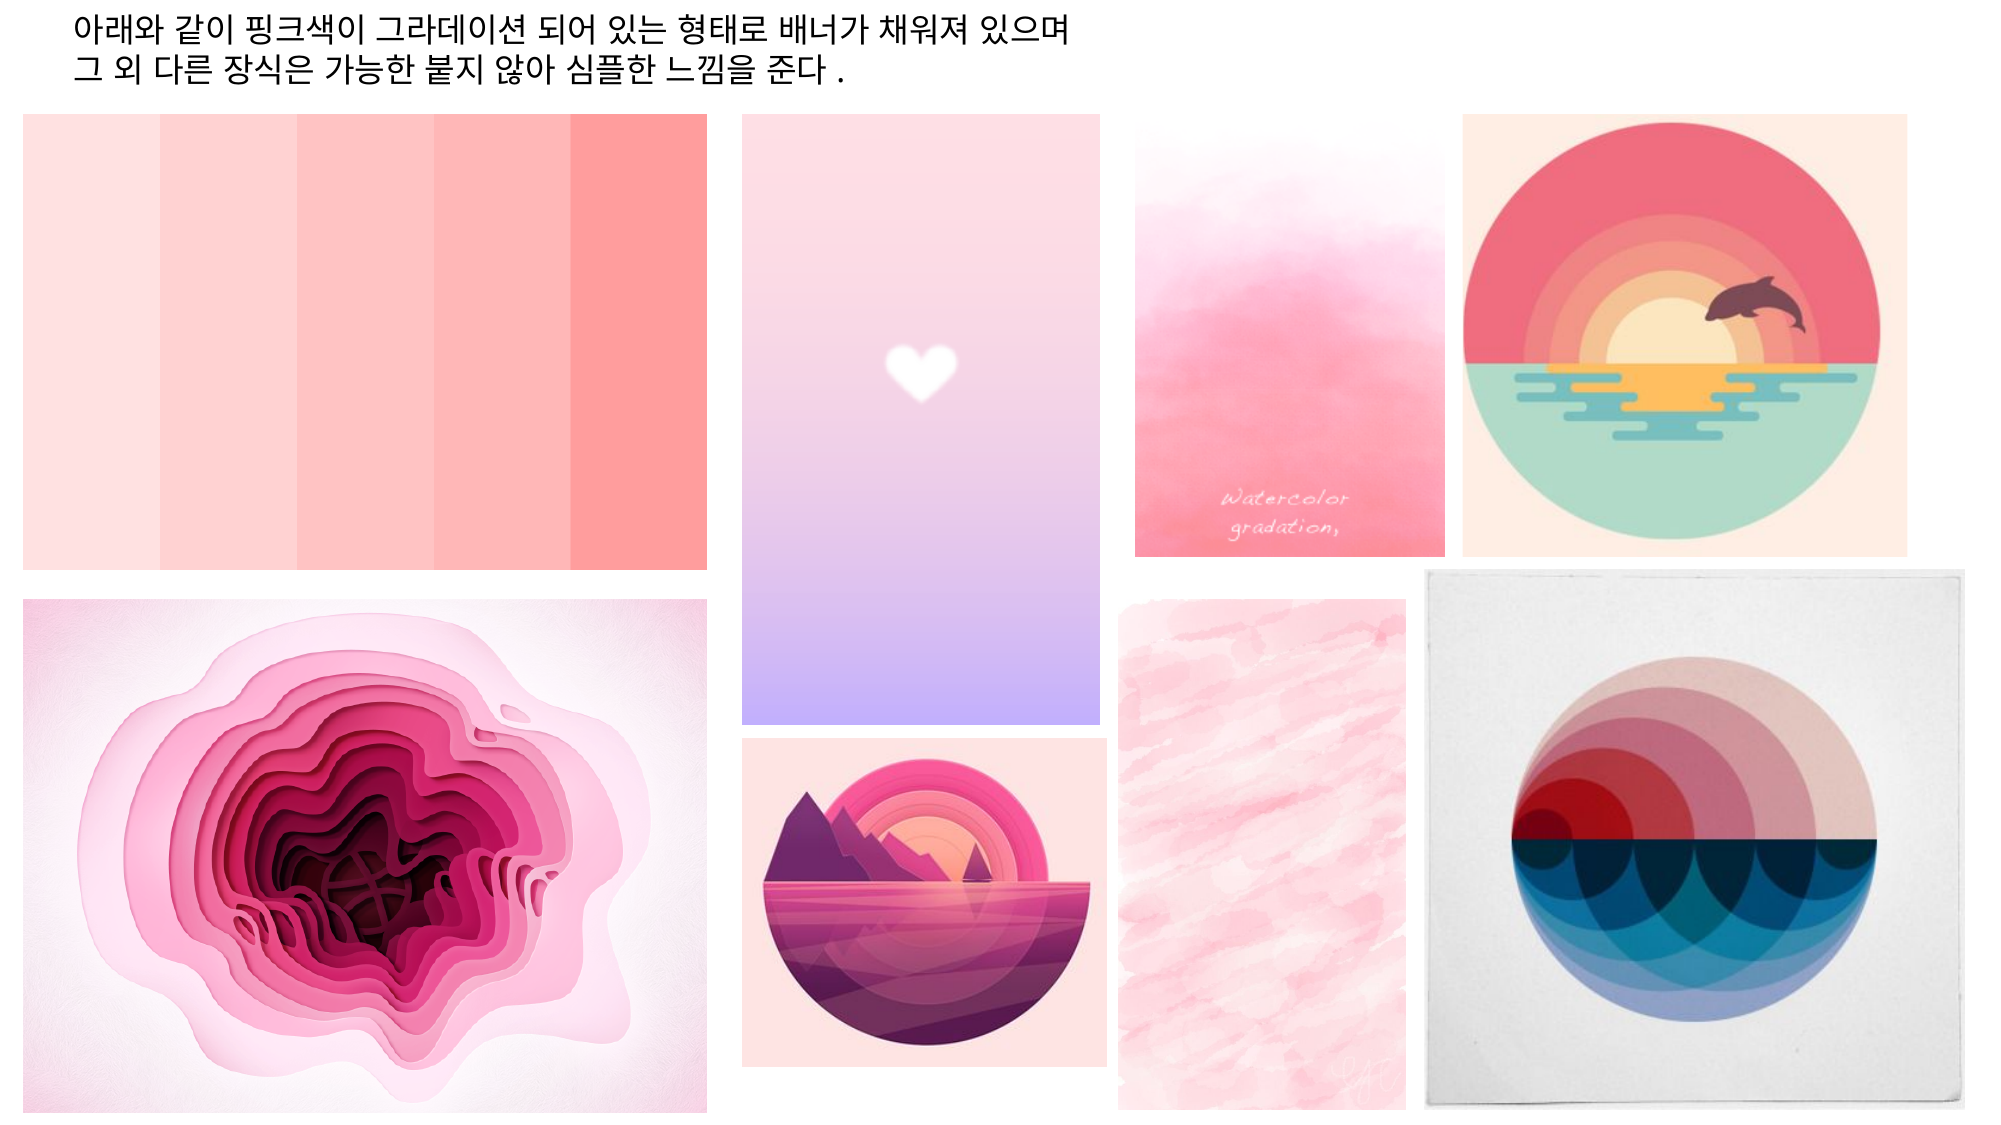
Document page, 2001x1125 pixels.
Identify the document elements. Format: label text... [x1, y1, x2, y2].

picture [1462, 114, 1908, 557]
picture [742, 114, 1100, 725]
picture [1135, 121, 1445, 557]
picture [23, 599, 707, 1113]
picture [1118, 599, 1407, 1110]
picture [1424, 569, 1965, 1110]
text_box 아래와 같이 핑크색이 그라데이션 되어 있는 형태로 배너가 채워져 있으며 그 외 다른 장식은 가능한 붙지 않아 심플한 느낌을 준다. [59, 1, 1088, 97]
picture [742, 738, 1107, 1067]
picture [23, 114, 707, 570]
